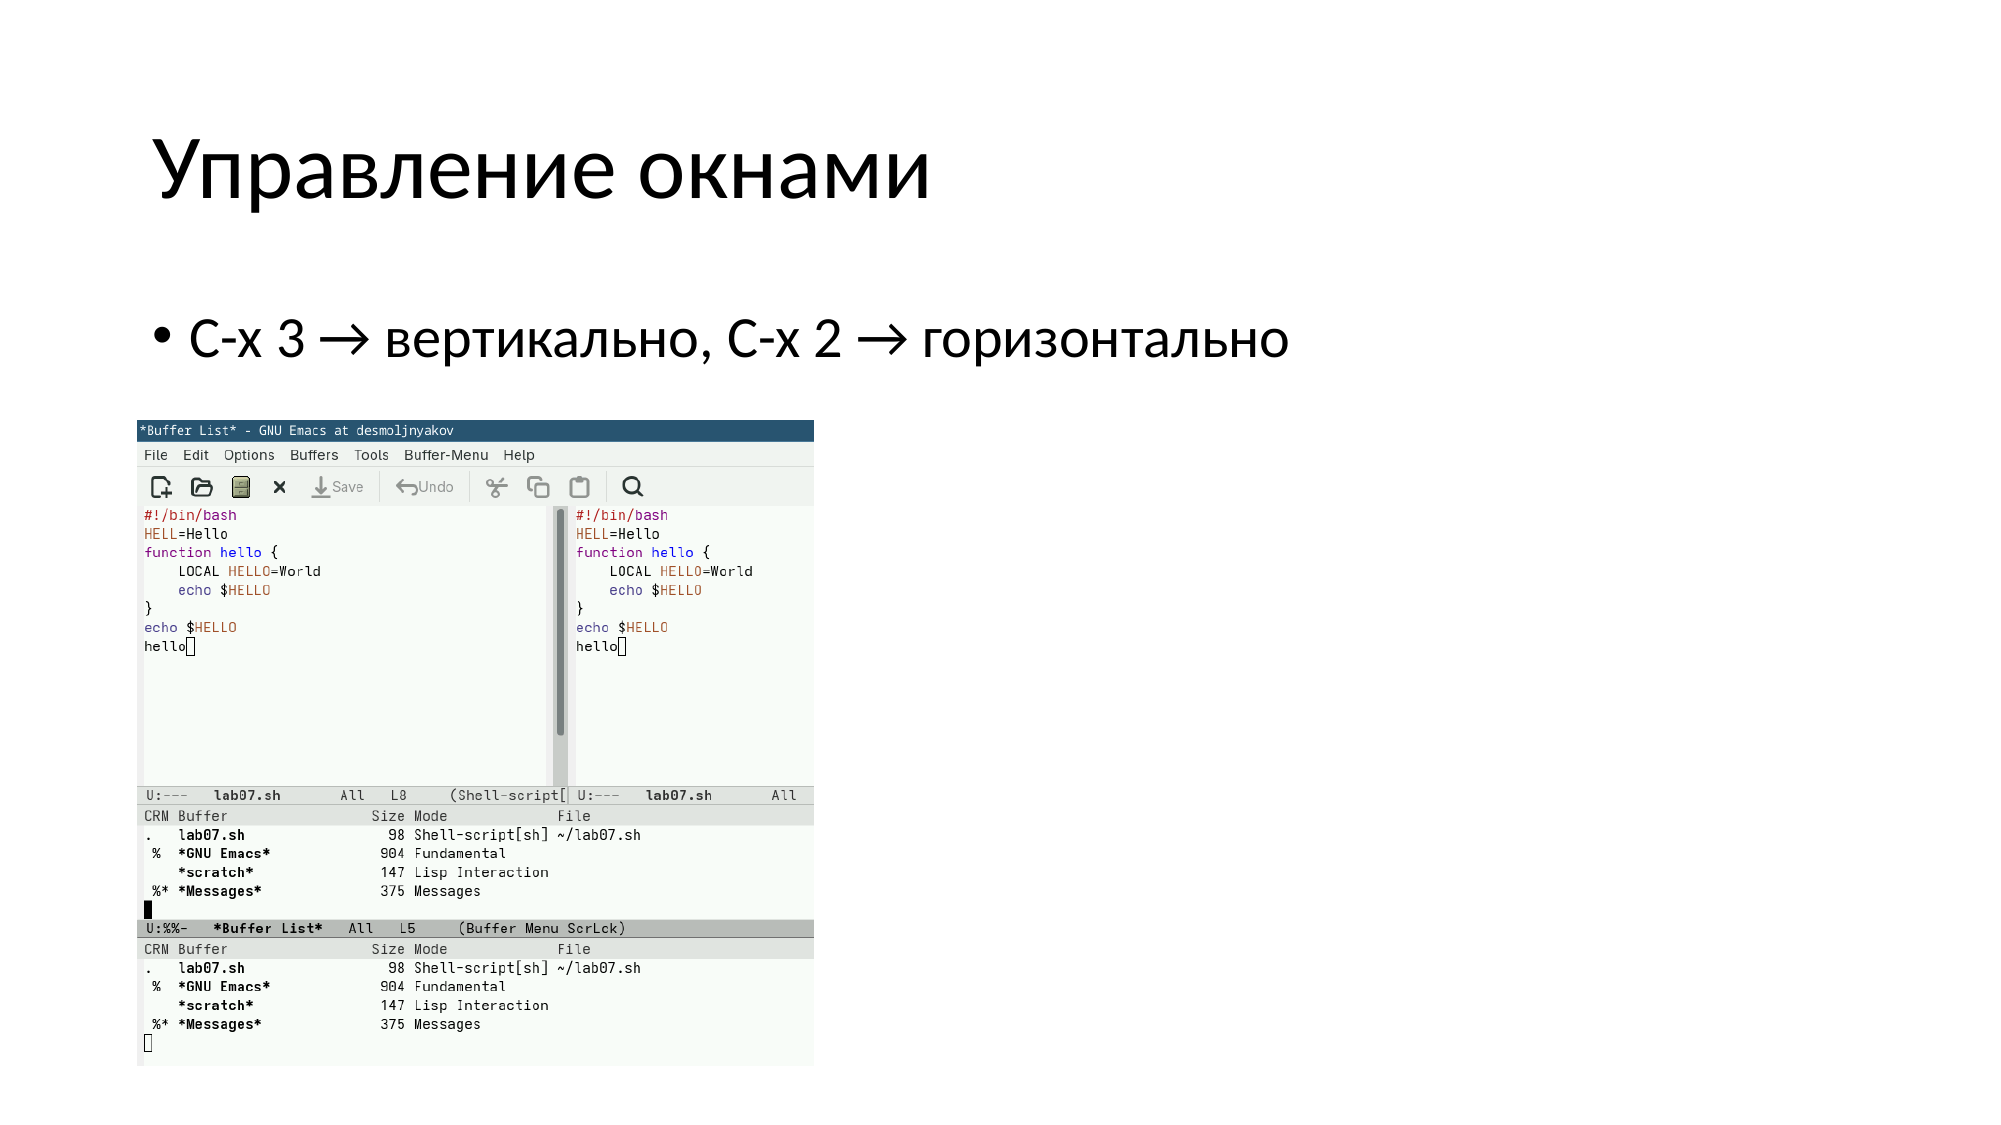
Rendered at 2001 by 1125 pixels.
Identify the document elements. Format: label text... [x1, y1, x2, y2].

title Управление окнами [137, 59, 1863, 278]
picture [137, 420, 815, 1066]
list C-x 3 → вертикально, C-x 2 → горизонтально [137, 299, 1863, 1014]
